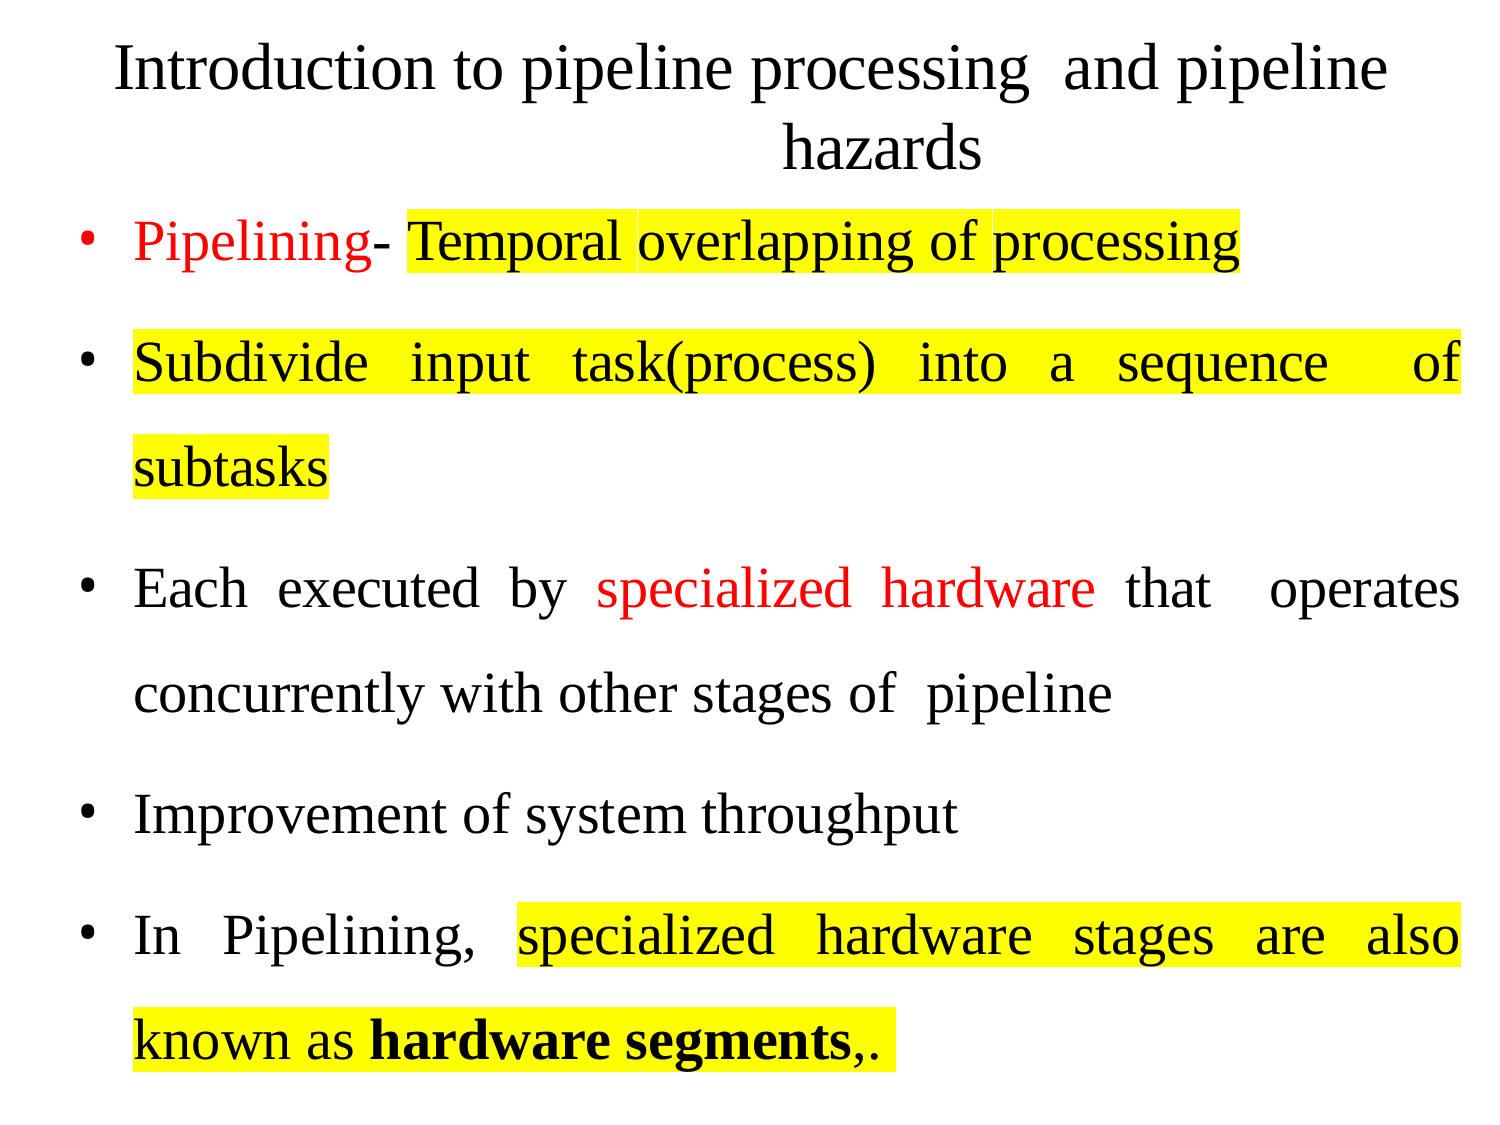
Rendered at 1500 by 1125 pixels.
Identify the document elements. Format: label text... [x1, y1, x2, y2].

title Introduction to pipeline processing and pipeline hazards [103, 20, 1397, 200]
text_box Pipelining- Temporal overlapping of processing Subdivide input task(process) into a sequence of subtasks Each executed by specialized hardware that operates concurrently with other stages of pipeline Improvement of system throughput In Pipelining, specialized hardware stages are also known as hardware segments,. [74, 200, 1463, 1071]
